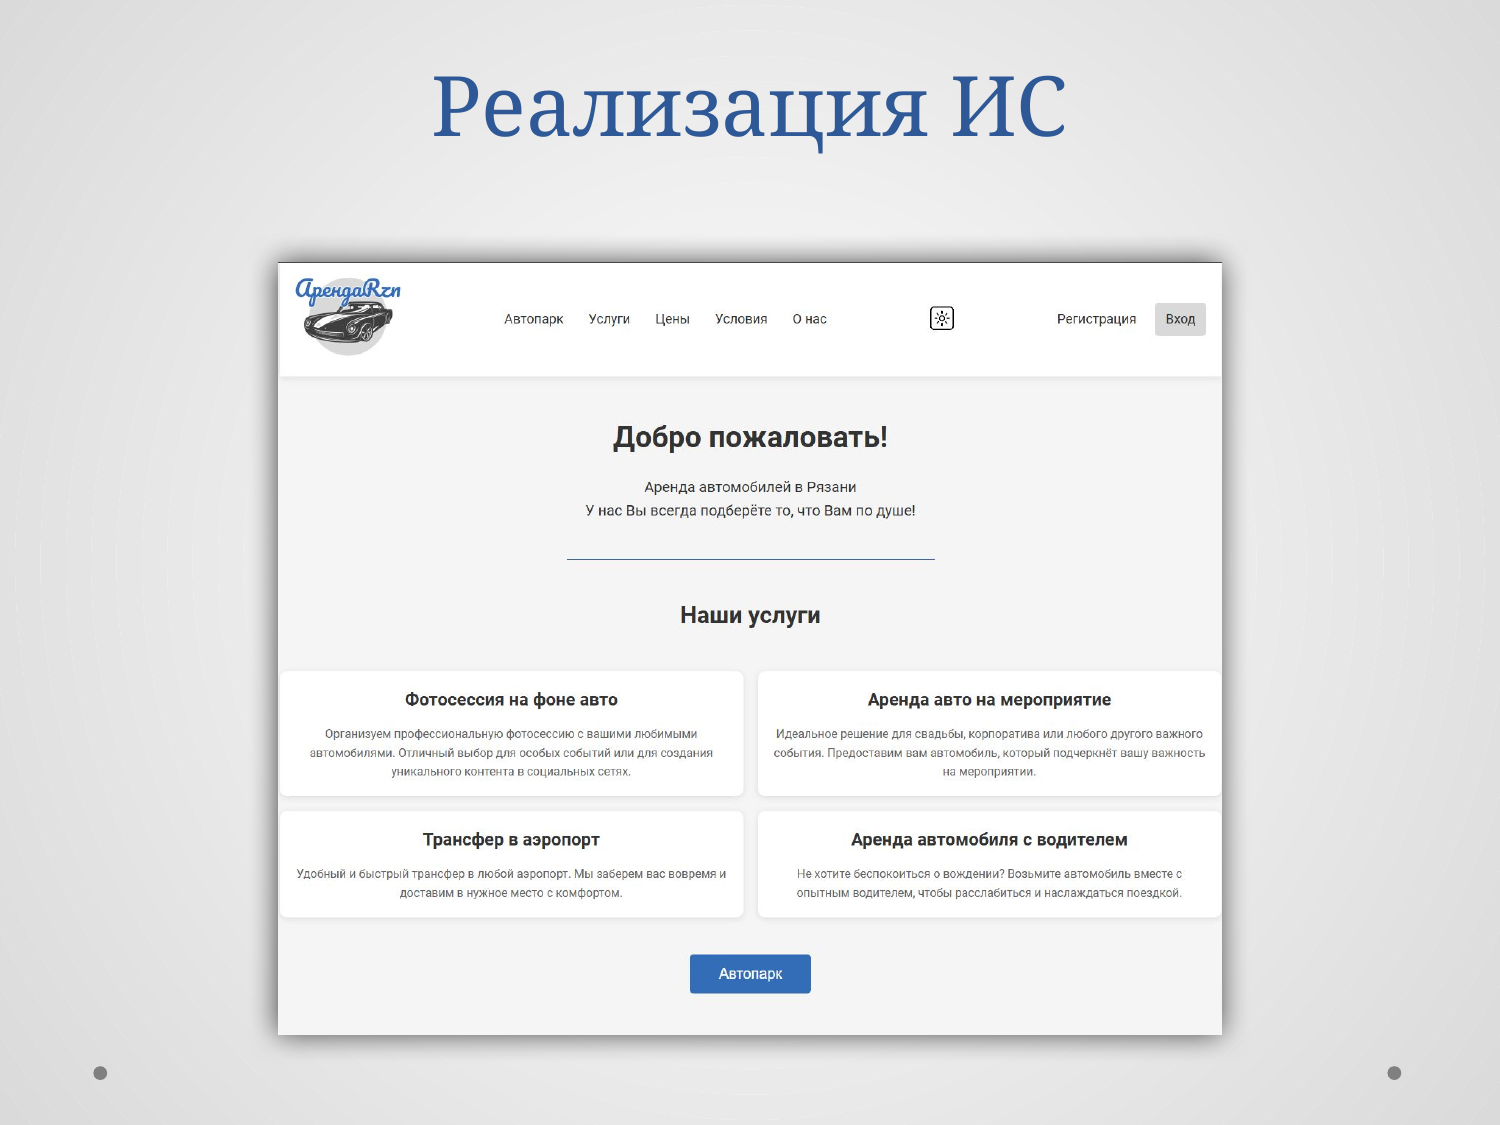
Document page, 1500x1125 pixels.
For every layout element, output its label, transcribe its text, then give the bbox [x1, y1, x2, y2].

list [277, 262, 1223, 1036]
title Реализация ИС [75, 0, 1425, 161]
